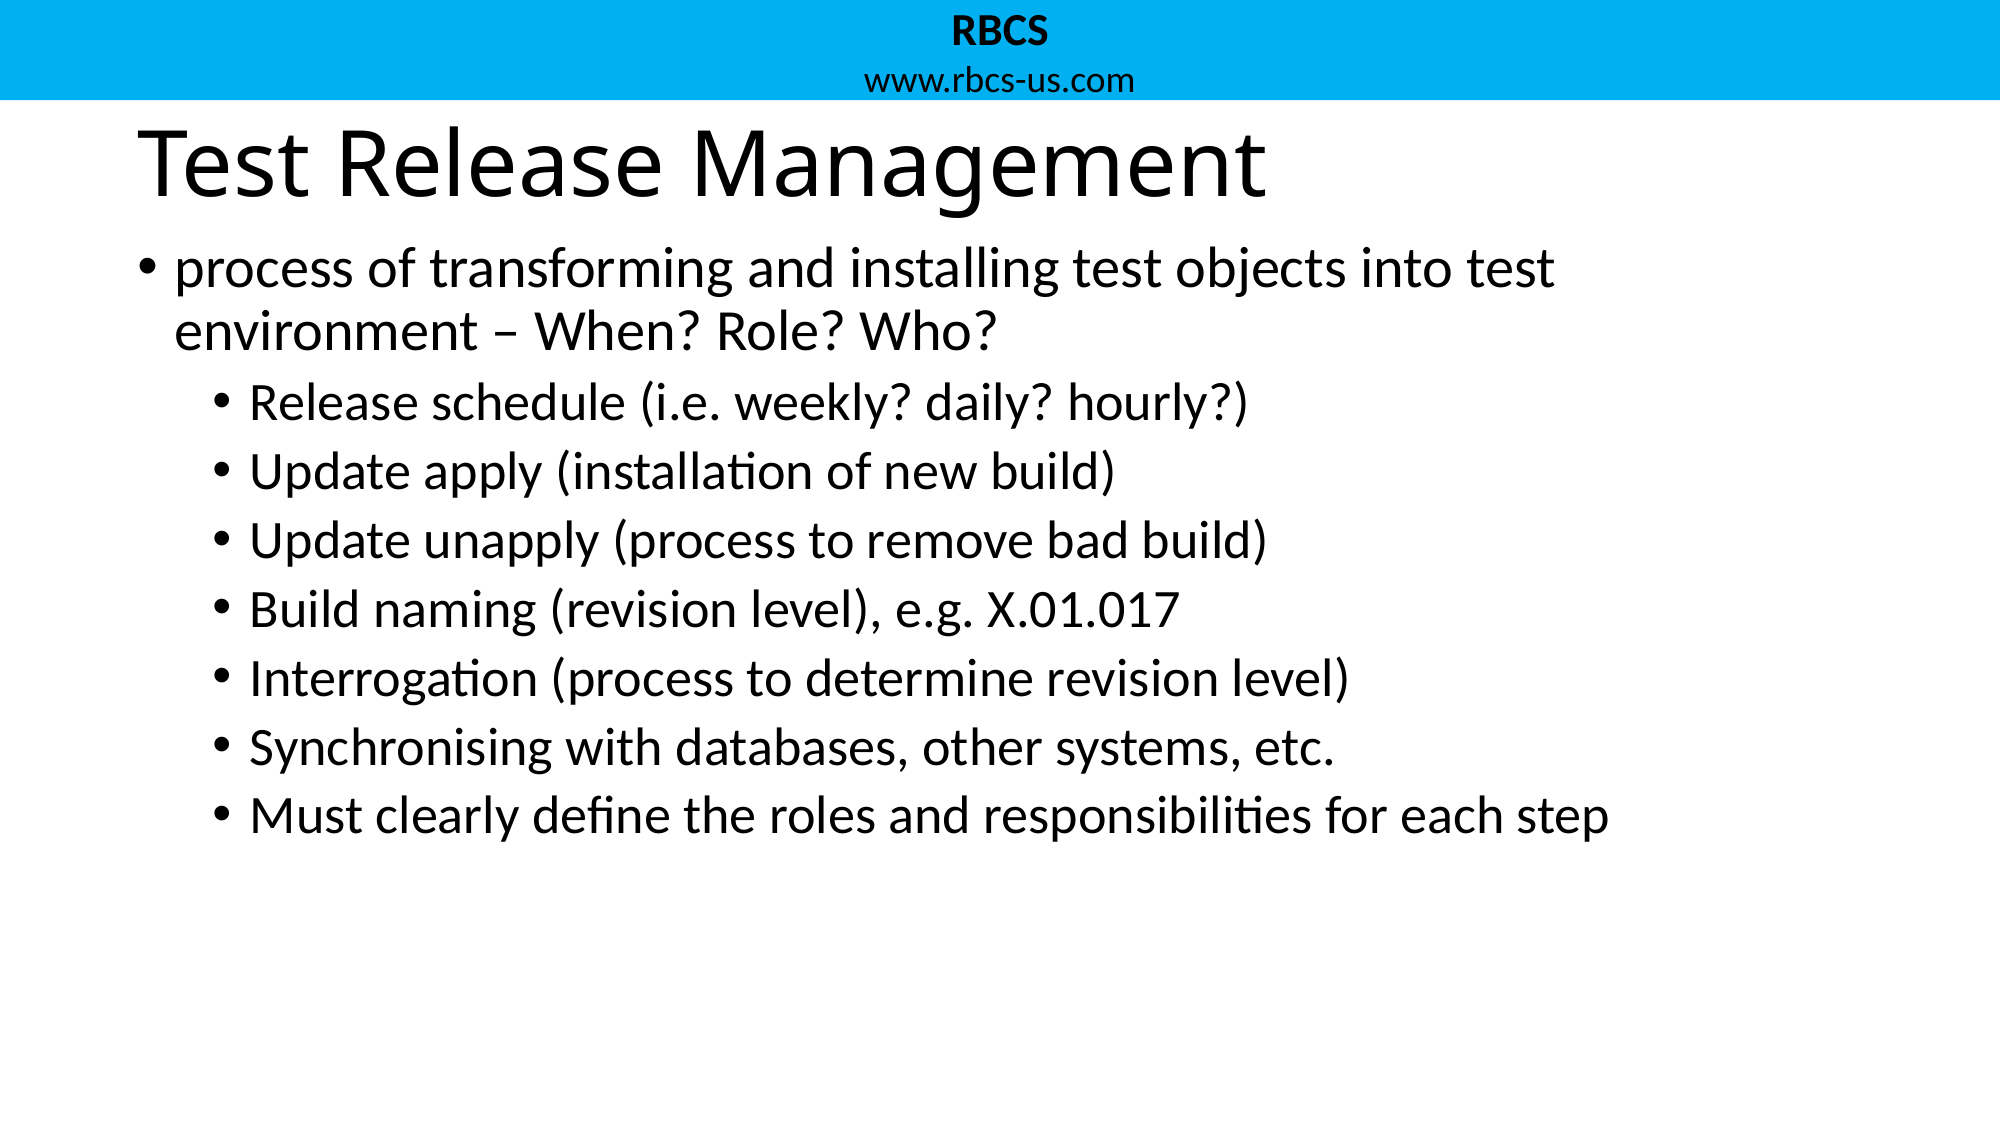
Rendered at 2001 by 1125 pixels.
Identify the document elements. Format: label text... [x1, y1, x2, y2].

title Test Release Management [137, 87, 1863, 237]
list process of transforming and installing test objects into test environment – When? Role? Who? Release schedule (i.e. weekly? daily? hourly?) Update apply (installation of new build) Update unapply (process to remove bad build) Build naming (revision level), e.g. X.01.017 Interrogation (process to determine revision level) Synchronising with databases, other systems, etc. Must clearly define the roles and responsibilities for each step [137, 237, 1863, 1100]
